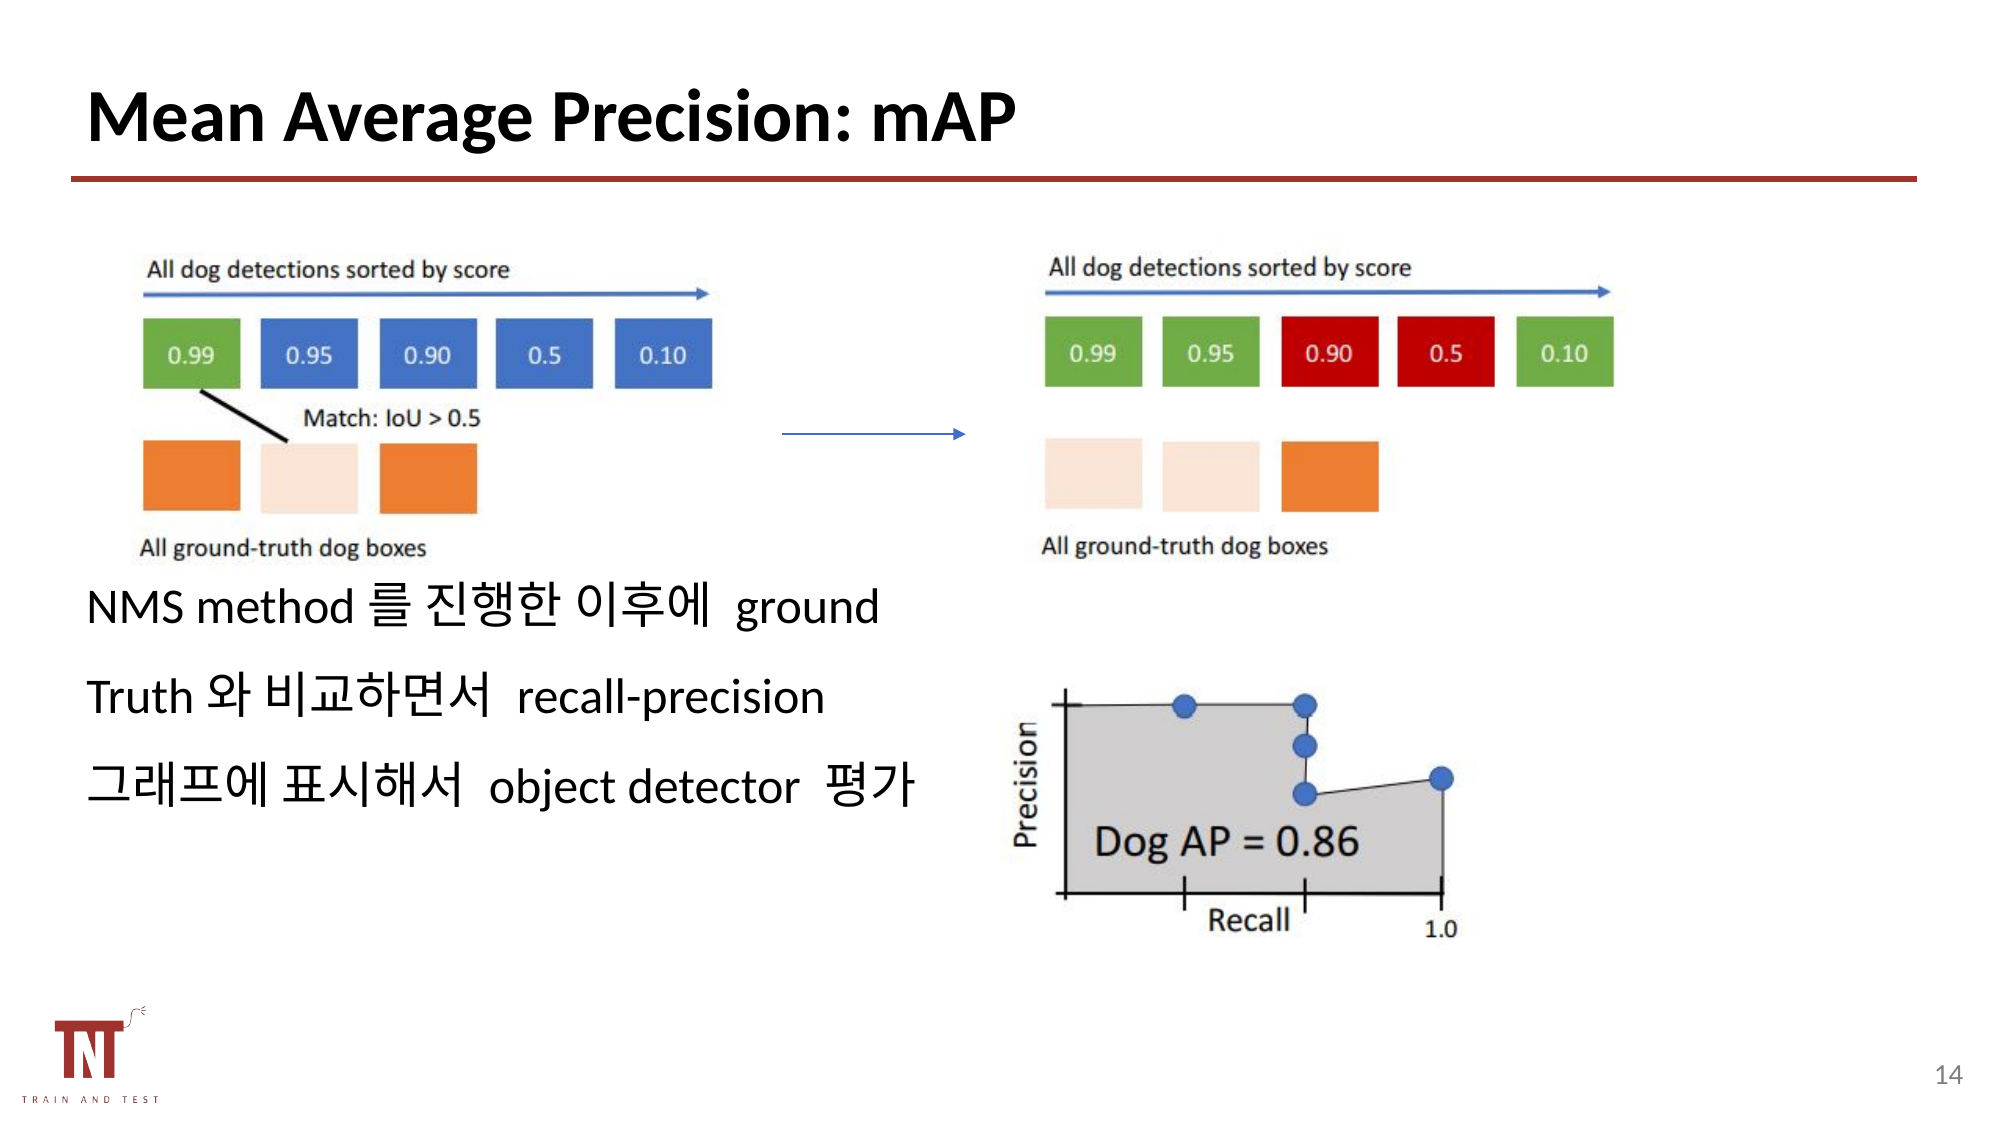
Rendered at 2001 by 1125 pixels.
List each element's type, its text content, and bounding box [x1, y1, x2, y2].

list NMS method를 진행한 이후에 ground Truth와 비교하면서 recall-precision 그래프에 표시해서 object detector 평가 [71, 205, 1778, 920]
slide_number 13 [1528, 1042, 1979, 1103]
title Mean Average Precision: mAP [71, 59, 1917, 175]
picture [1000, 237, 1636, 951]
picture [131, 252, 725, 573]
picture [21, 1003, 160, 1110]
